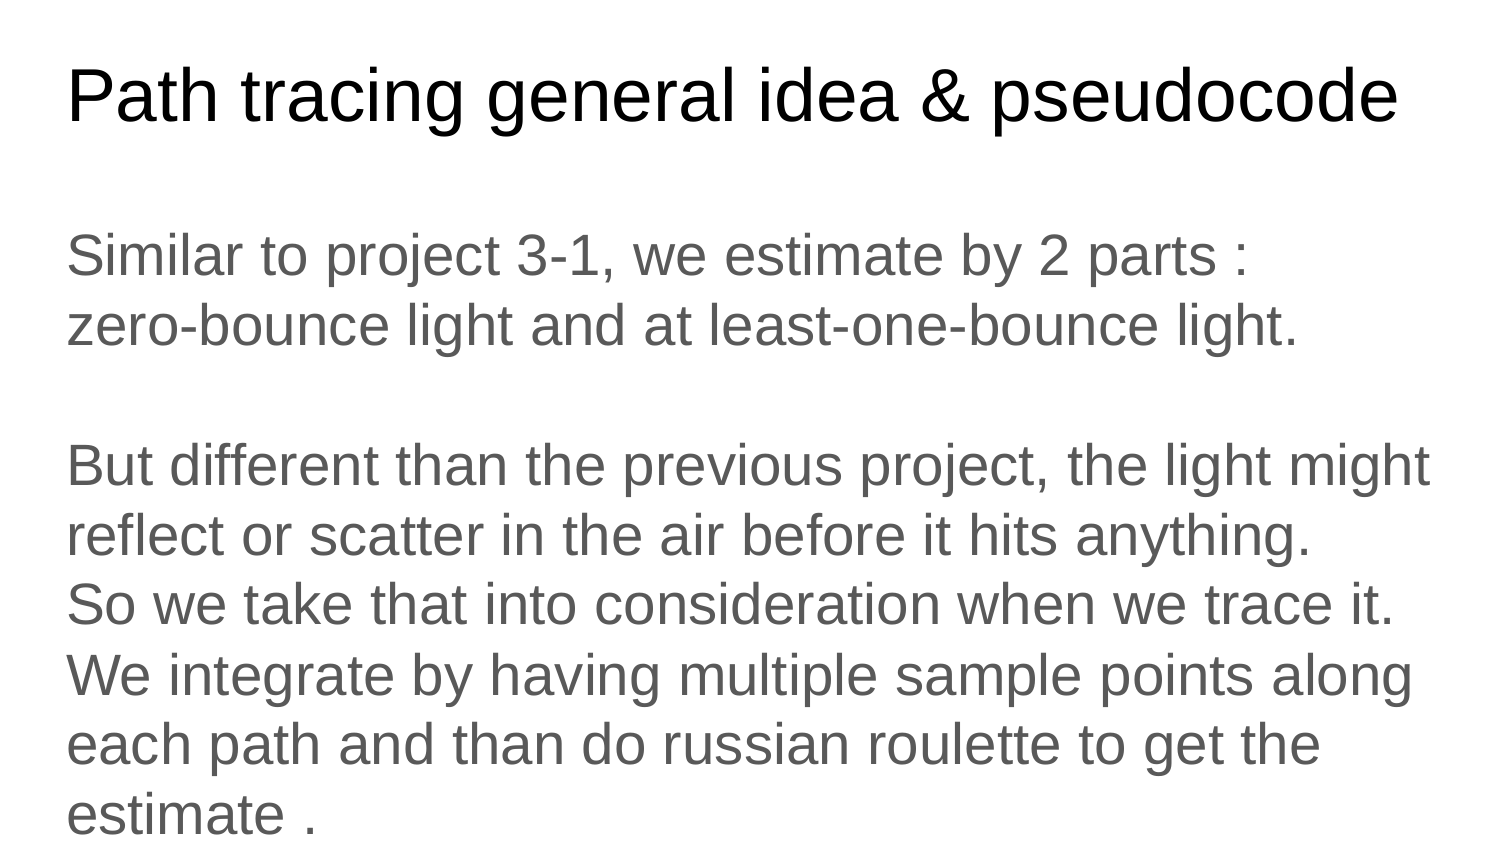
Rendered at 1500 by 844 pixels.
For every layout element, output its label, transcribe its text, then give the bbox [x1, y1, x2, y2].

subtitle Similar to project 3-1, we estimate by 2 parts : zero-bounce light and at least-one-bounce light. But different than the previous project, the light might reflect or scatter in the air before it hits anything. So we take that into consideration when we trace it. We integrate by having multiple sample points along each path and than do russian roulette to get the estimate . [51, 201, 1449, 332]
title Path tracing general idea & pseudocode [51, 21, 1449, 152]
